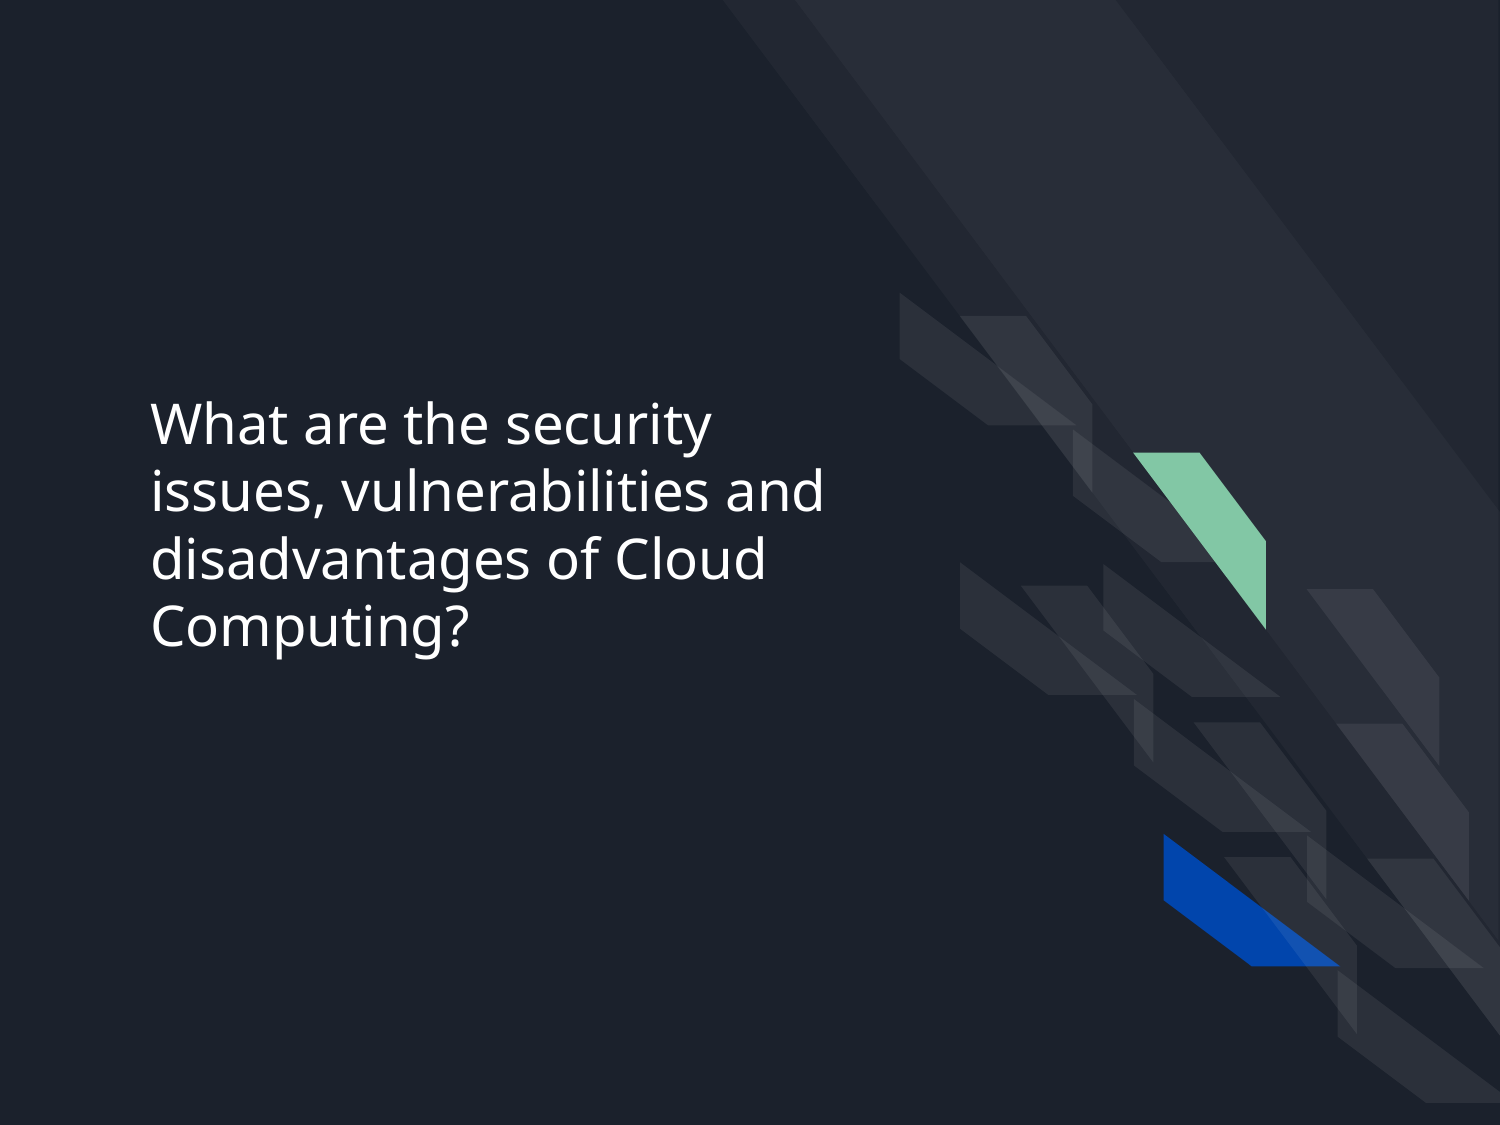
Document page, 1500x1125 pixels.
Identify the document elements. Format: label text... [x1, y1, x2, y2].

title What are the security issues, vulnerabilities and disadvantages of Cloud Computing? [135, 189, 888, 960]
